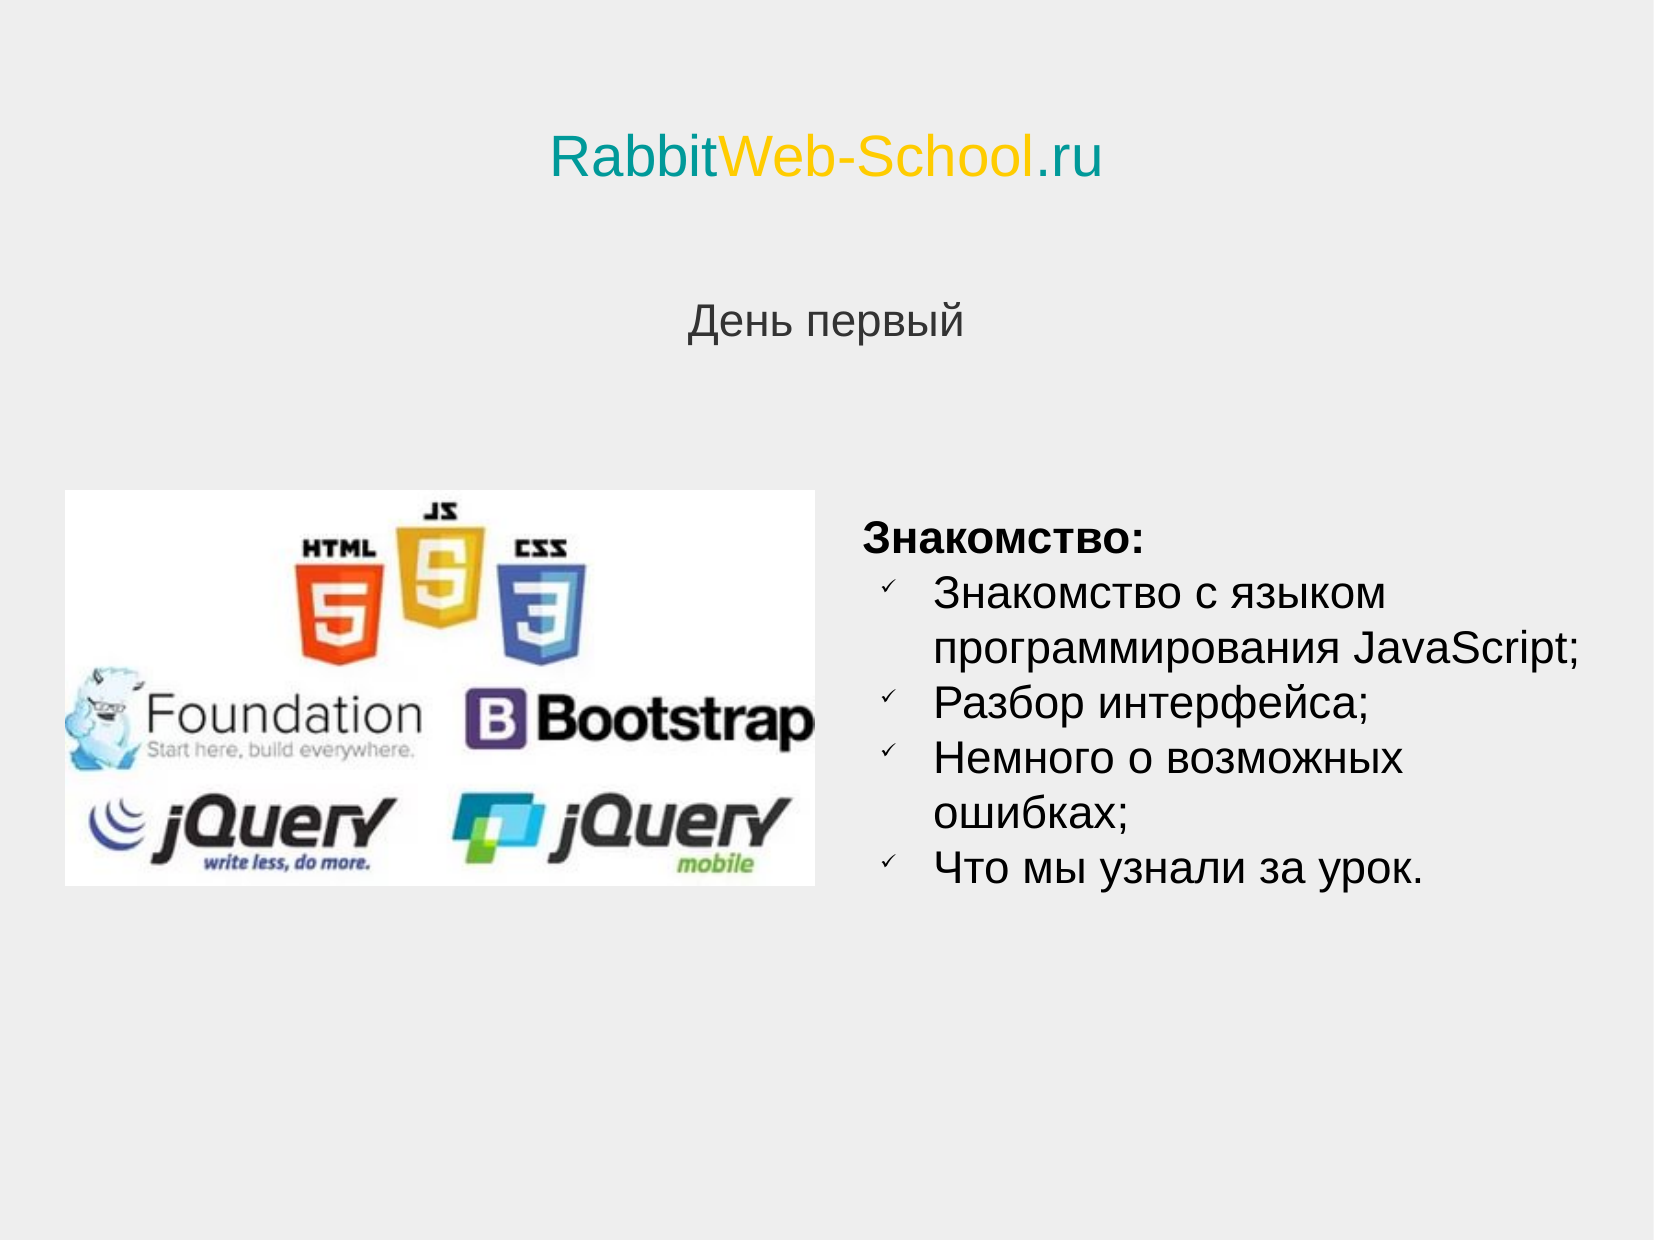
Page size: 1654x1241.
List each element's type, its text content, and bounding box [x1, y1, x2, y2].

text_box Знакомство: Знакомство с языком программирования JavaScript; Разбор интерфейса; Немного о возможных ошибках; Что мы узнали за урок. [862, 507, 1589, 1158]
picture [65, 490, 816, 886]
text_box День первый [673, 283, 1004, 350]
text_box RabbitWeb-School.ru [82, 49, 1571, 257]
